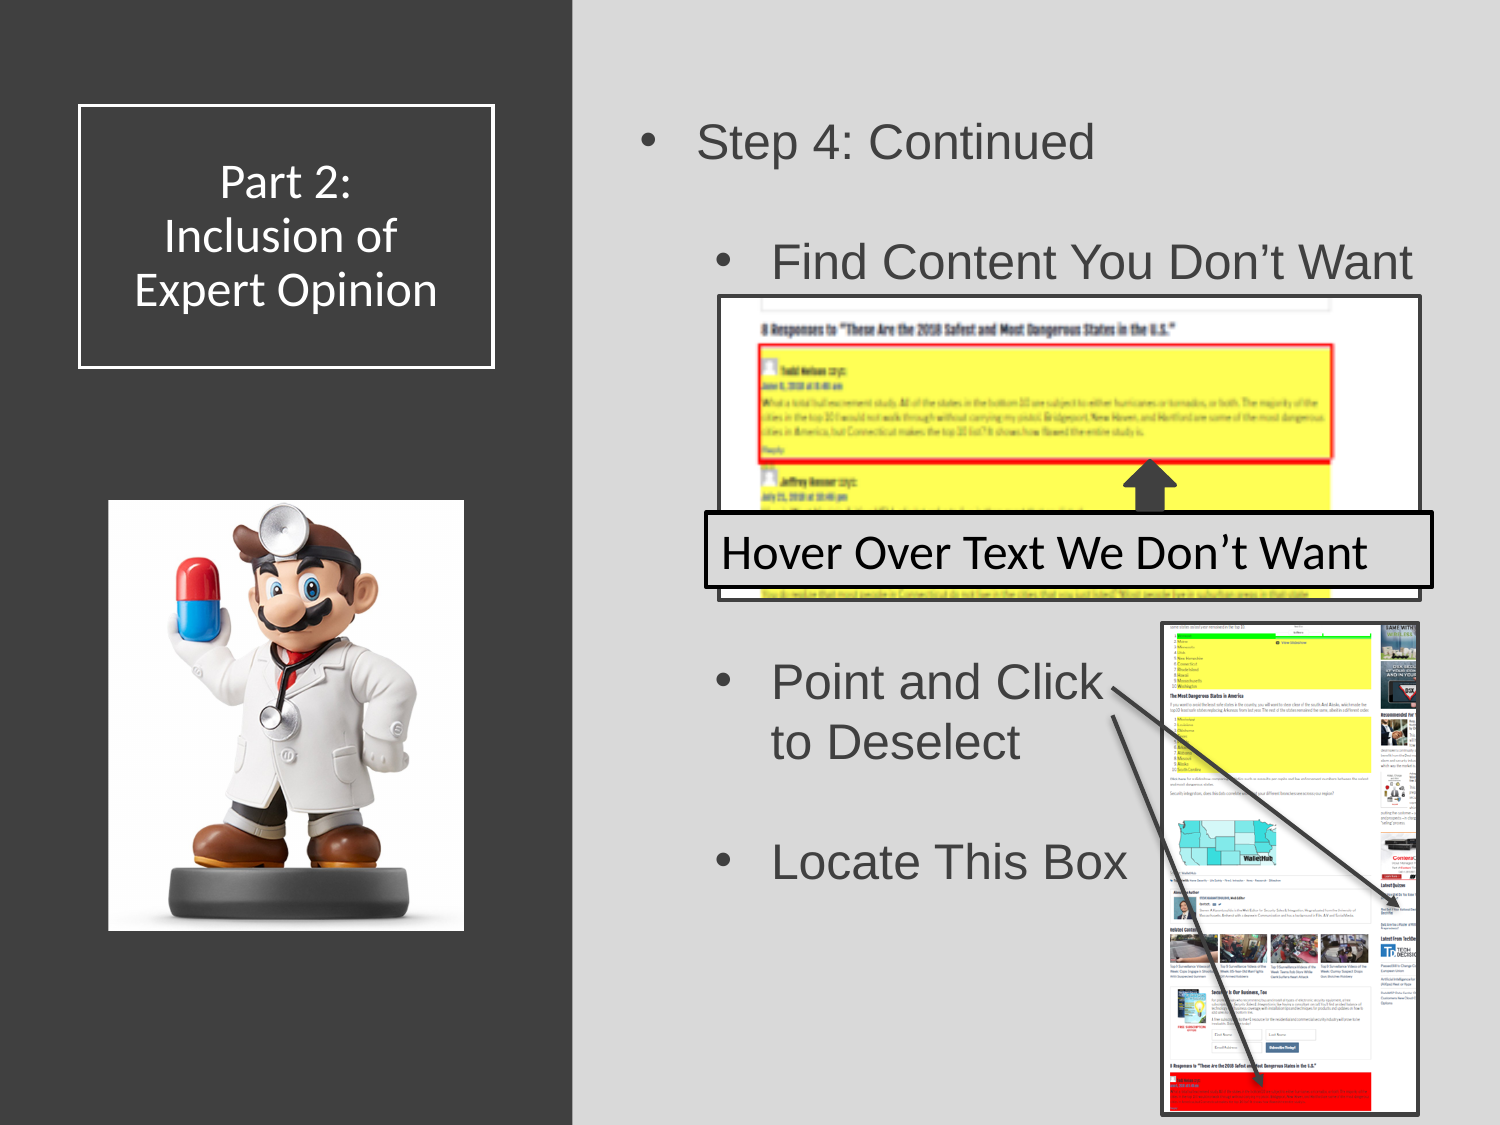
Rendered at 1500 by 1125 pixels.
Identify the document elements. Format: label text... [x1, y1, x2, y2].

text_box Hover Over Text We Don’t Want [704, 510, 715, 589]
text_box Hover Over Text We Don’t Want [1422, 510, 1434, 589]
text_box Step 4: Continued Find Content You Don’t Want Point and Click to Deselect Locate This Box [624, 101, 1491, 897]
text_box [0, 0, 573, 1125]
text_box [1111, 687, 1401, 908]
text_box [1112, 916, 1263, 1088]
title Part 2: Inclusion of Expert Opinion [78, 105, 494, 368]
picture [1164, 624, 1417, 1113]
picture [107, 499, 465, 931]
picture [720, 297, 1418, 599]
